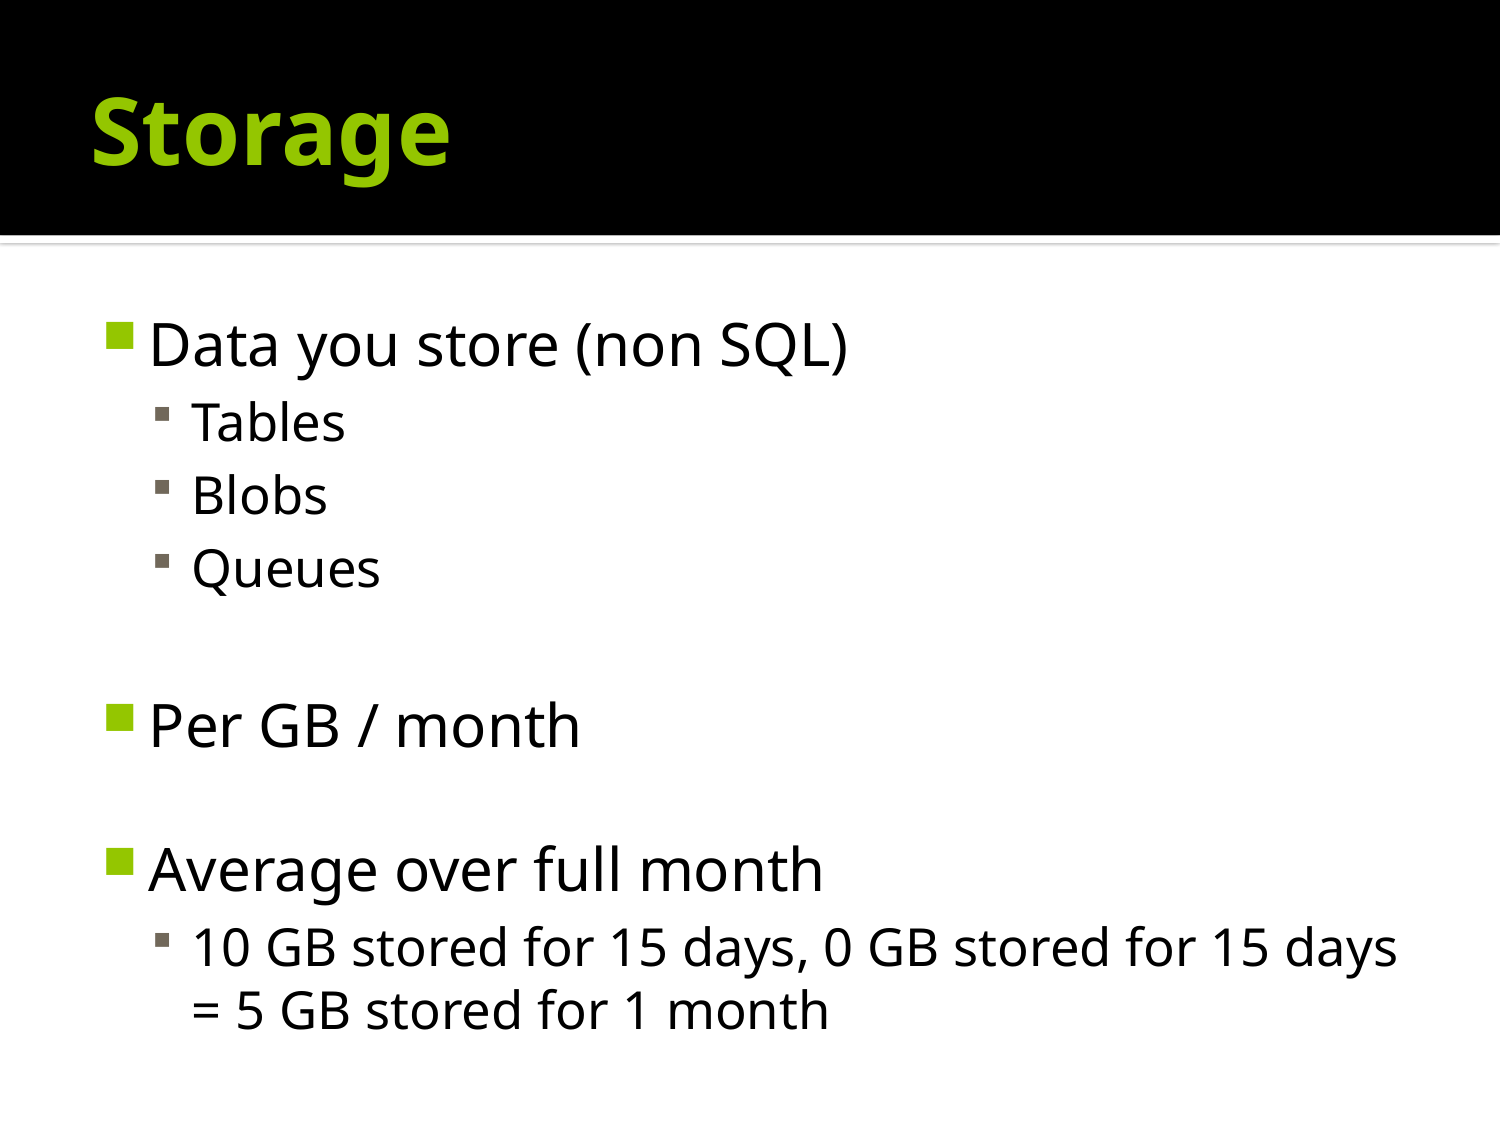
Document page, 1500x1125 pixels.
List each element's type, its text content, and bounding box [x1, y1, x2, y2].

title Storage [75, 25, 1425, 231]
list Data you store (non SQL) Tables Blobs Queues Per GB / month Average over full month 10 GB stored for 15 days, 0 GB stored for 15 days = 5 GB stored for 1 month [75, 291, 1425, 1050]
